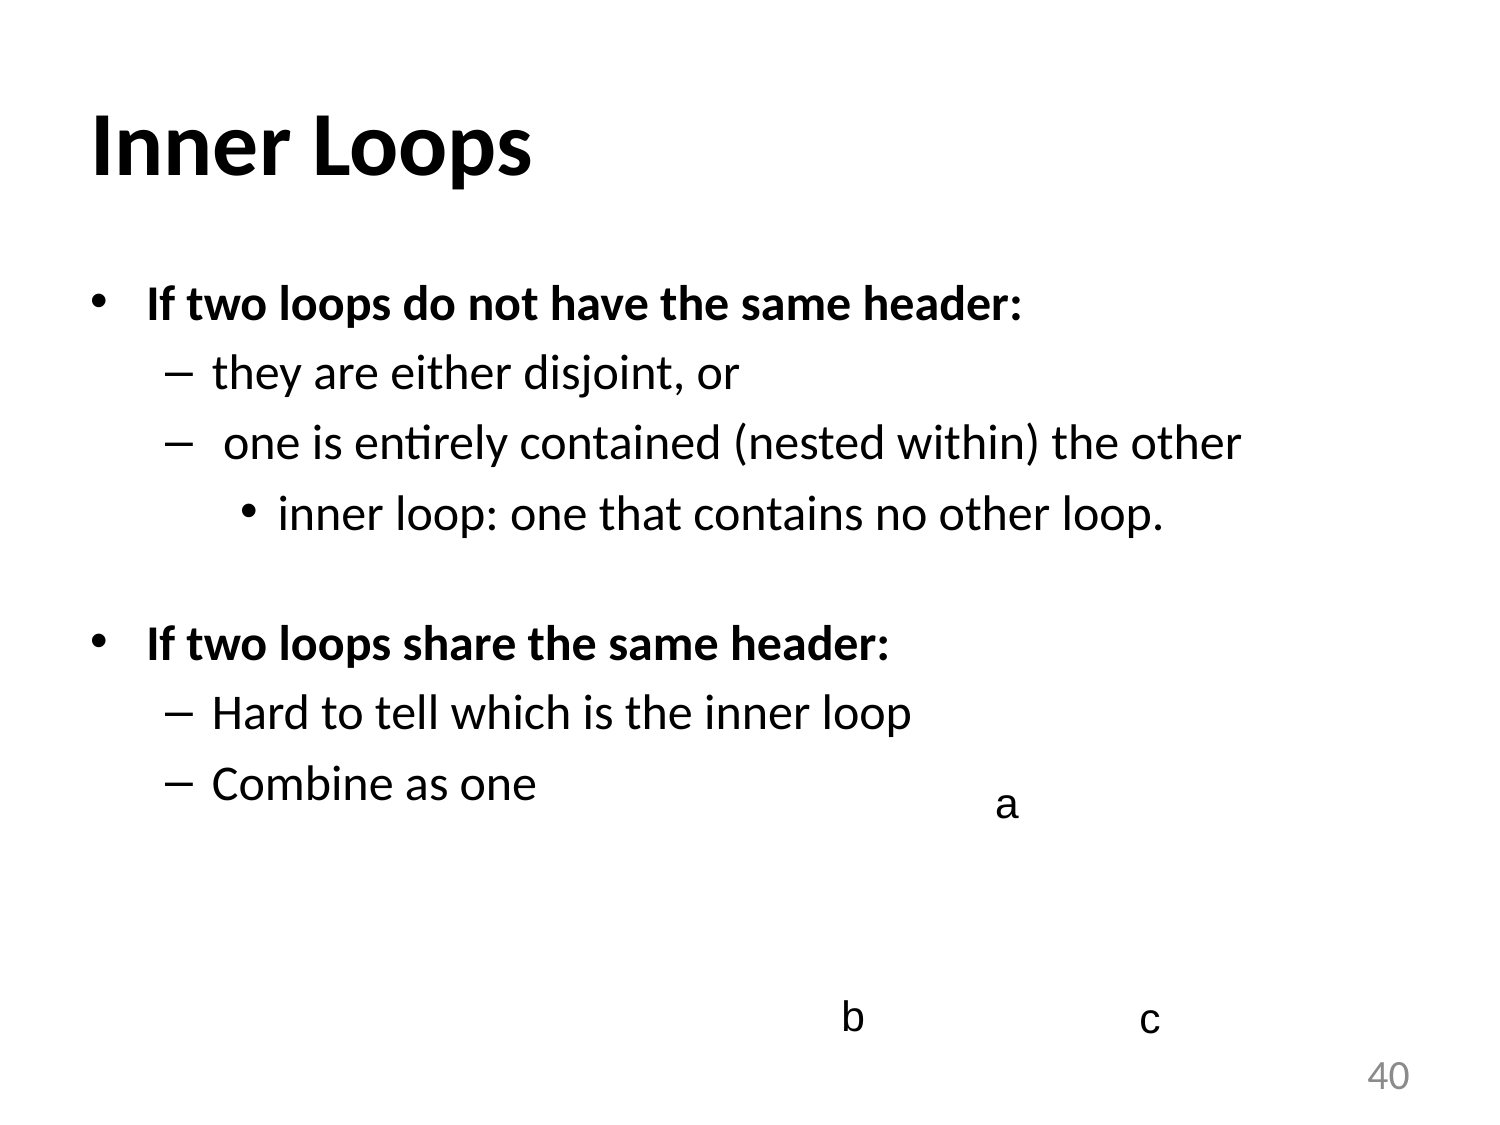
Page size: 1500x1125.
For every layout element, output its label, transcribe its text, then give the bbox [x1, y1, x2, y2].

list If two loops do not have the same header: they are either disjoint, or one is entirely contained (nested within) the other inner loop: one that contains no other loop. If two loops share the same header: Hard to tell which is the inner loop Combine as one [75, 262, 1425, 1005]
picture [824, 779, 1180, 1043]
title Inner Loops [75, 45, 1425, 233]
slide_number 40 [1074, 1042, 1425, 1103]
